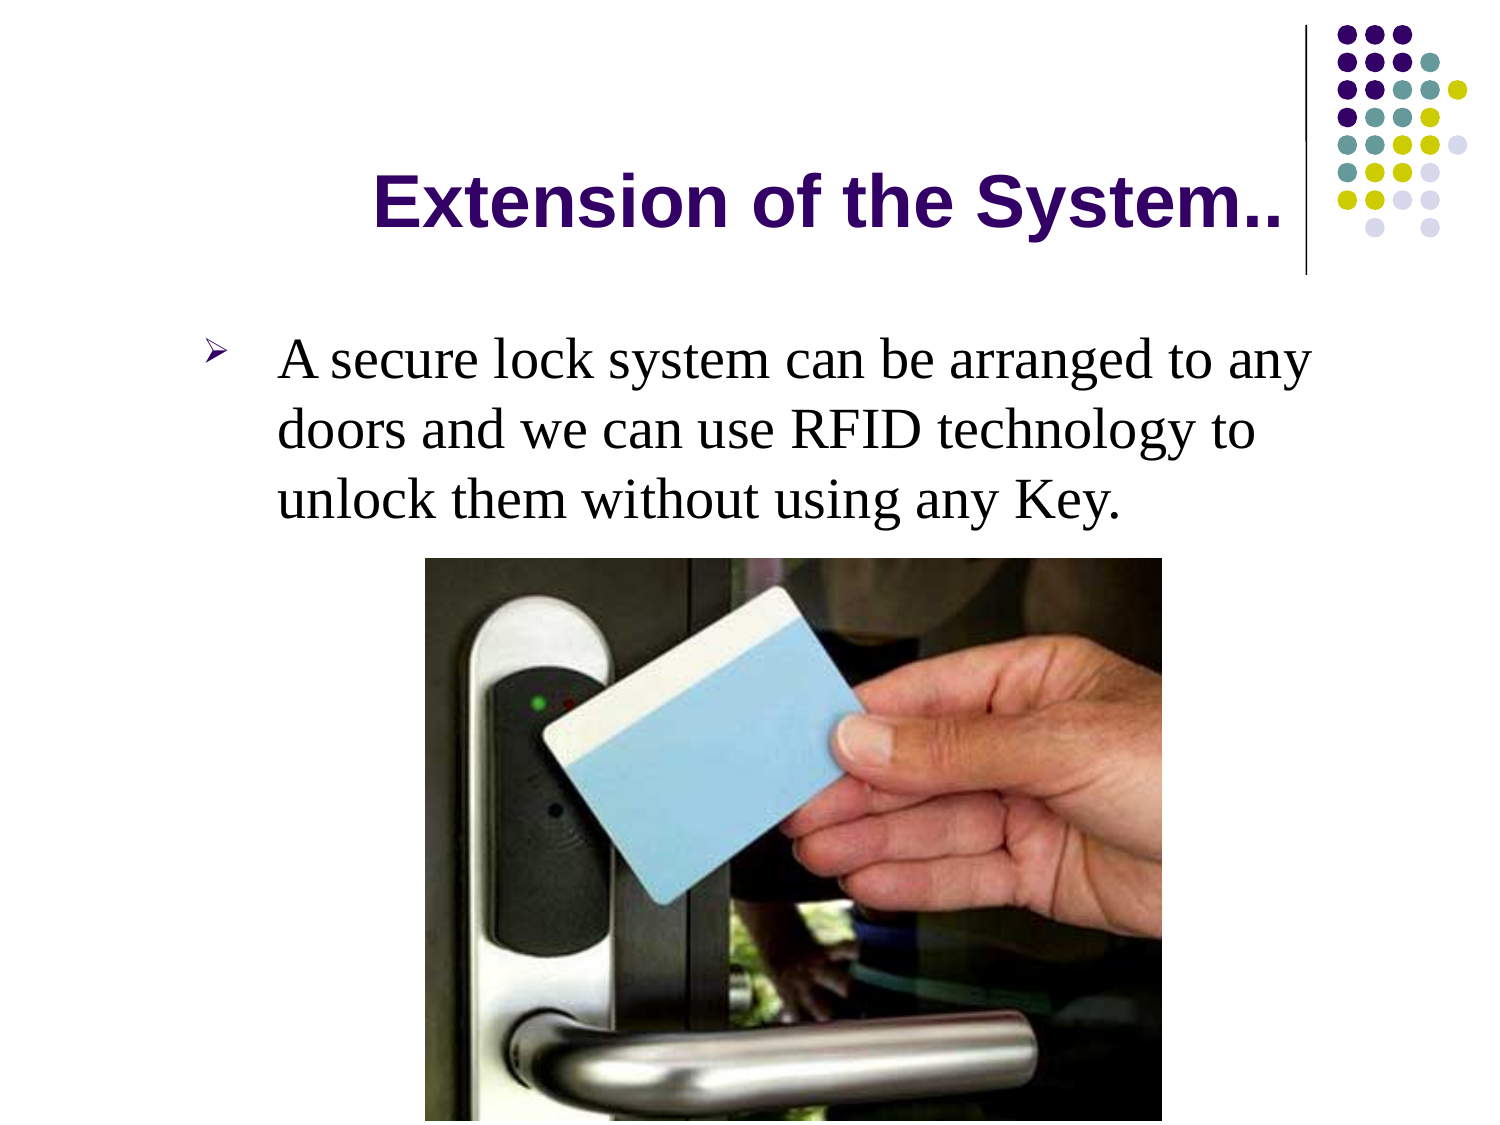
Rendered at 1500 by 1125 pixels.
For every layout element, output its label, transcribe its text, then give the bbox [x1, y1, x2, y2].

title Extension of the System.. [37, 37, 1300, 250]
list A secure lock system can be arranged to any doors and we can use RFID technology to unlock them without using any Key. [187, 312, 1400, 1037]
picture [425, 557, 1162, 1121]
